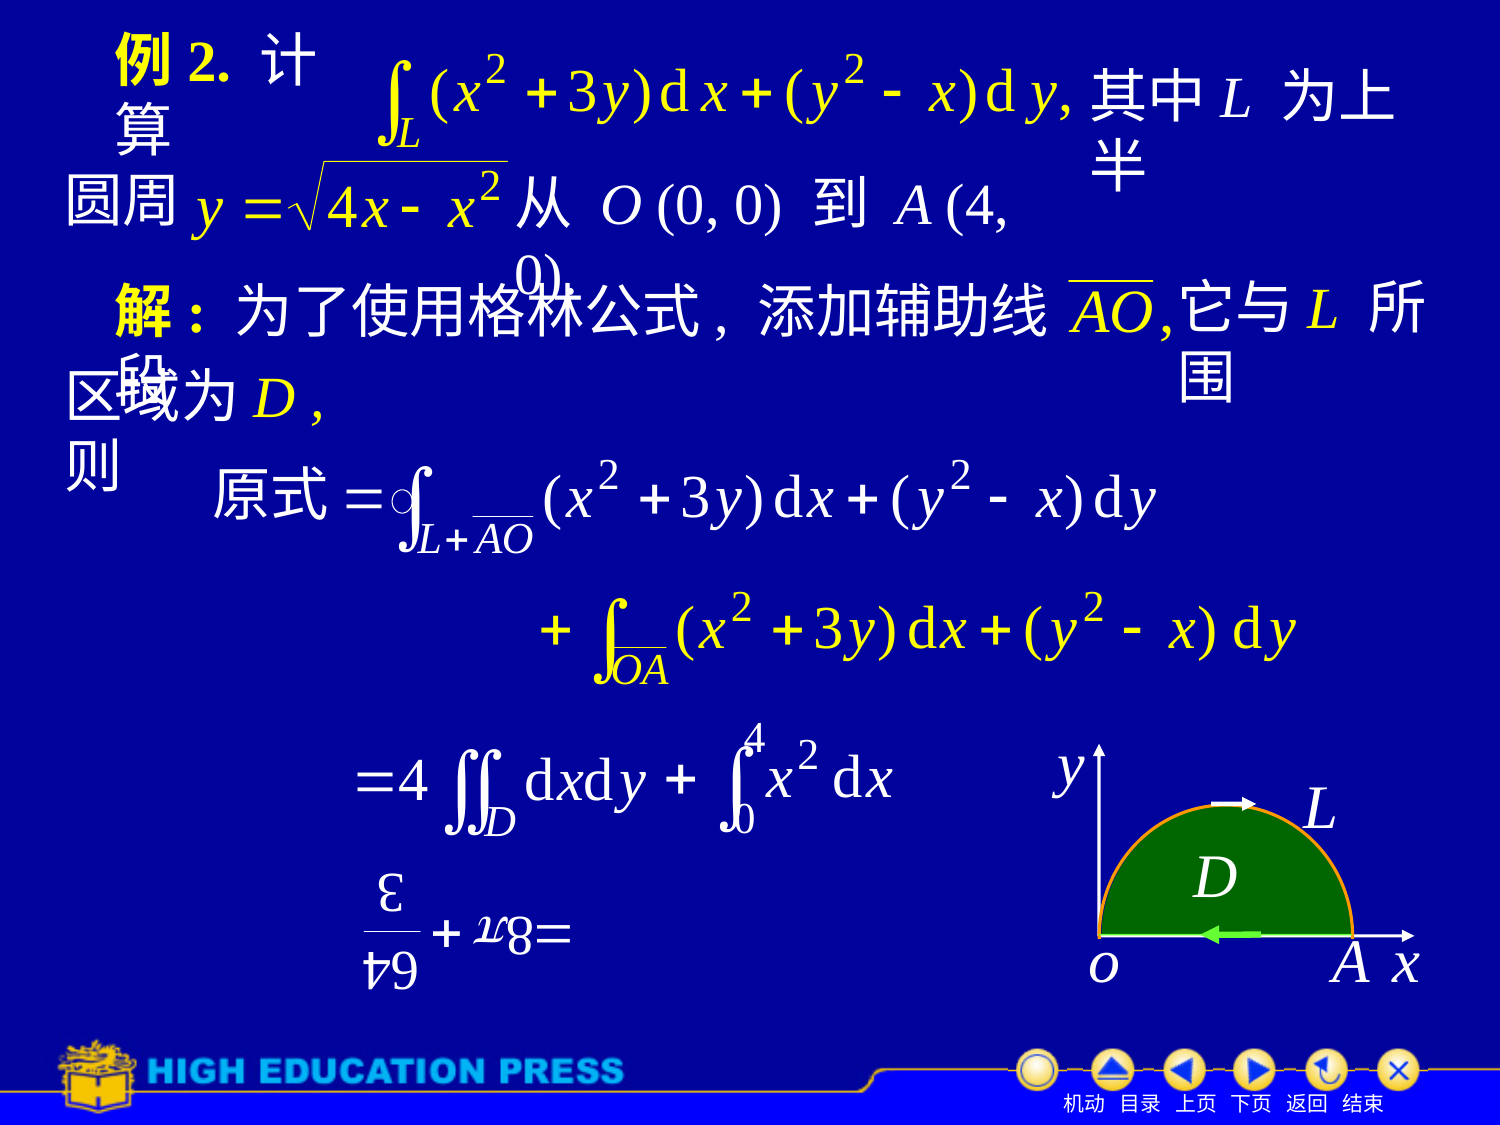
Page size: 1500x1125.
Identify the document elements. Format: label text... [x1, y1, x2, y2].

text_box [364, 43, 1075, 163]
text_box 机动 目录 上页 下页 返回 结束 [1049, 1082, 1404, 1123]
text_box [359, 869, 580, 1000]
text_box 解: 为了使用格林公式, 添加辅助线段 [99, 266, 1100, 422]
text_box 从 O (0, 0) 到 A (4, 0). [499, 159, 1088, 266]
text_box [347, 732, 651, 852]
title 例2. 计算 [99, 36, 388, 150]
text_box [660, 712, 896, 849]
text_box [1048, 743, 1425, 988]
text_box 区域为D , 则 [49, 352, 413, 507]
picture [0, 0, 1500, 1125]
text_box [1064, 274, 1176, 351]
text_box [1187, 849, 1241, 901]
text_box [337, 449, 1161, 569]
text_box 它与L 所围 [1162, 262, 1475, 418]
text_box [535, 581, 1301, 701]
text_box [187, 155, 513, 246]
text_box 圆周 [50, 155, 186, 241]
text_box 其中L 为上半 [1080, 51, 1463, 207]
text_box 原式 [197, 507, 332, 535]
